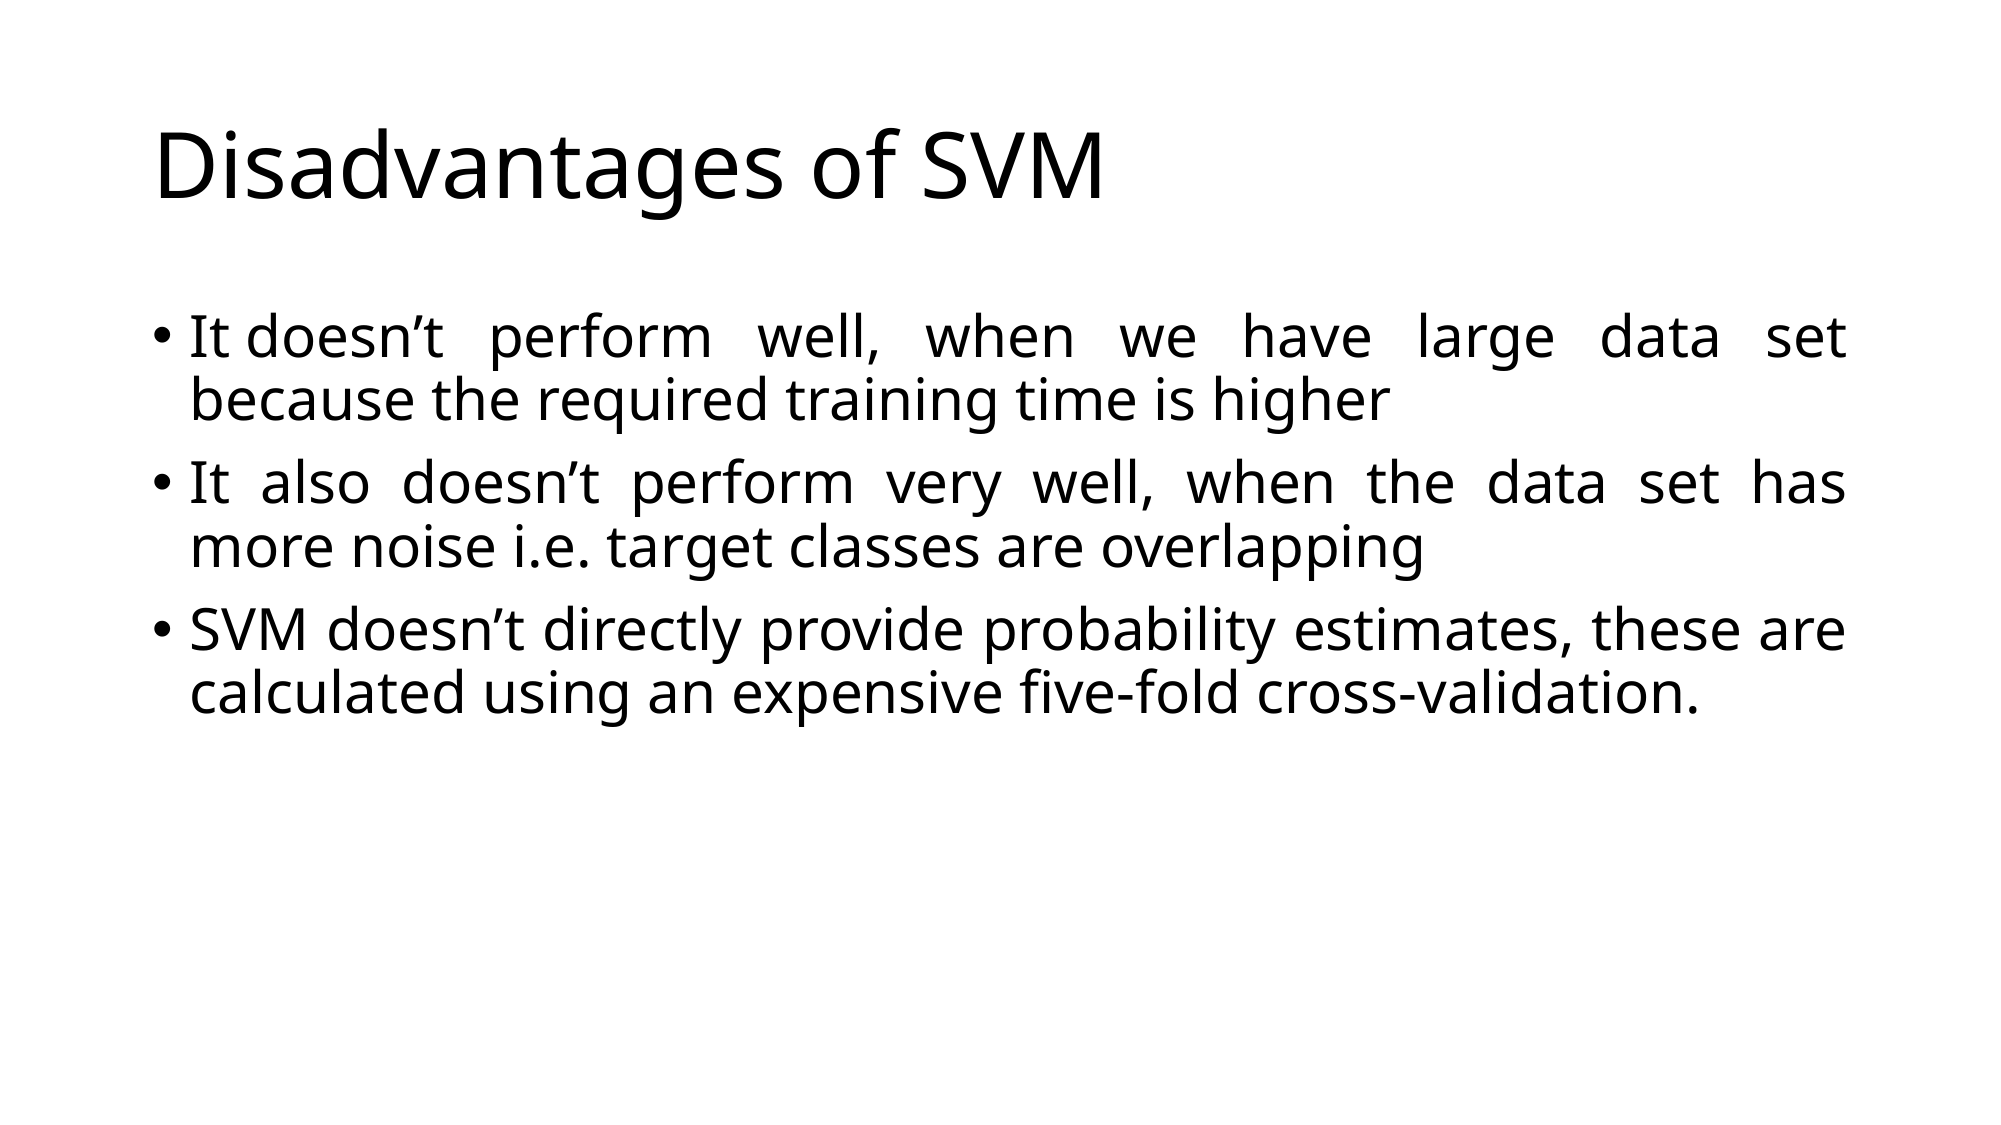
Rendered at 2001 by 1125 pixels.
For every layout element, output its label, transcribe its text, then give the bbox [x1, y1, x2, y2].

list It doesn’t perform well, when we have large data set because the required training time is higher It also doesn’t perform very well, when the data set has more noise i.e. target classes are overlapping SVM doesn’t directly provide probability estimates, these are calculated using an expensive five-fold cross-validation. [137, 299, 1863, 1014]
title Disadvantages of SVM [137, 59, 1863, 278]
